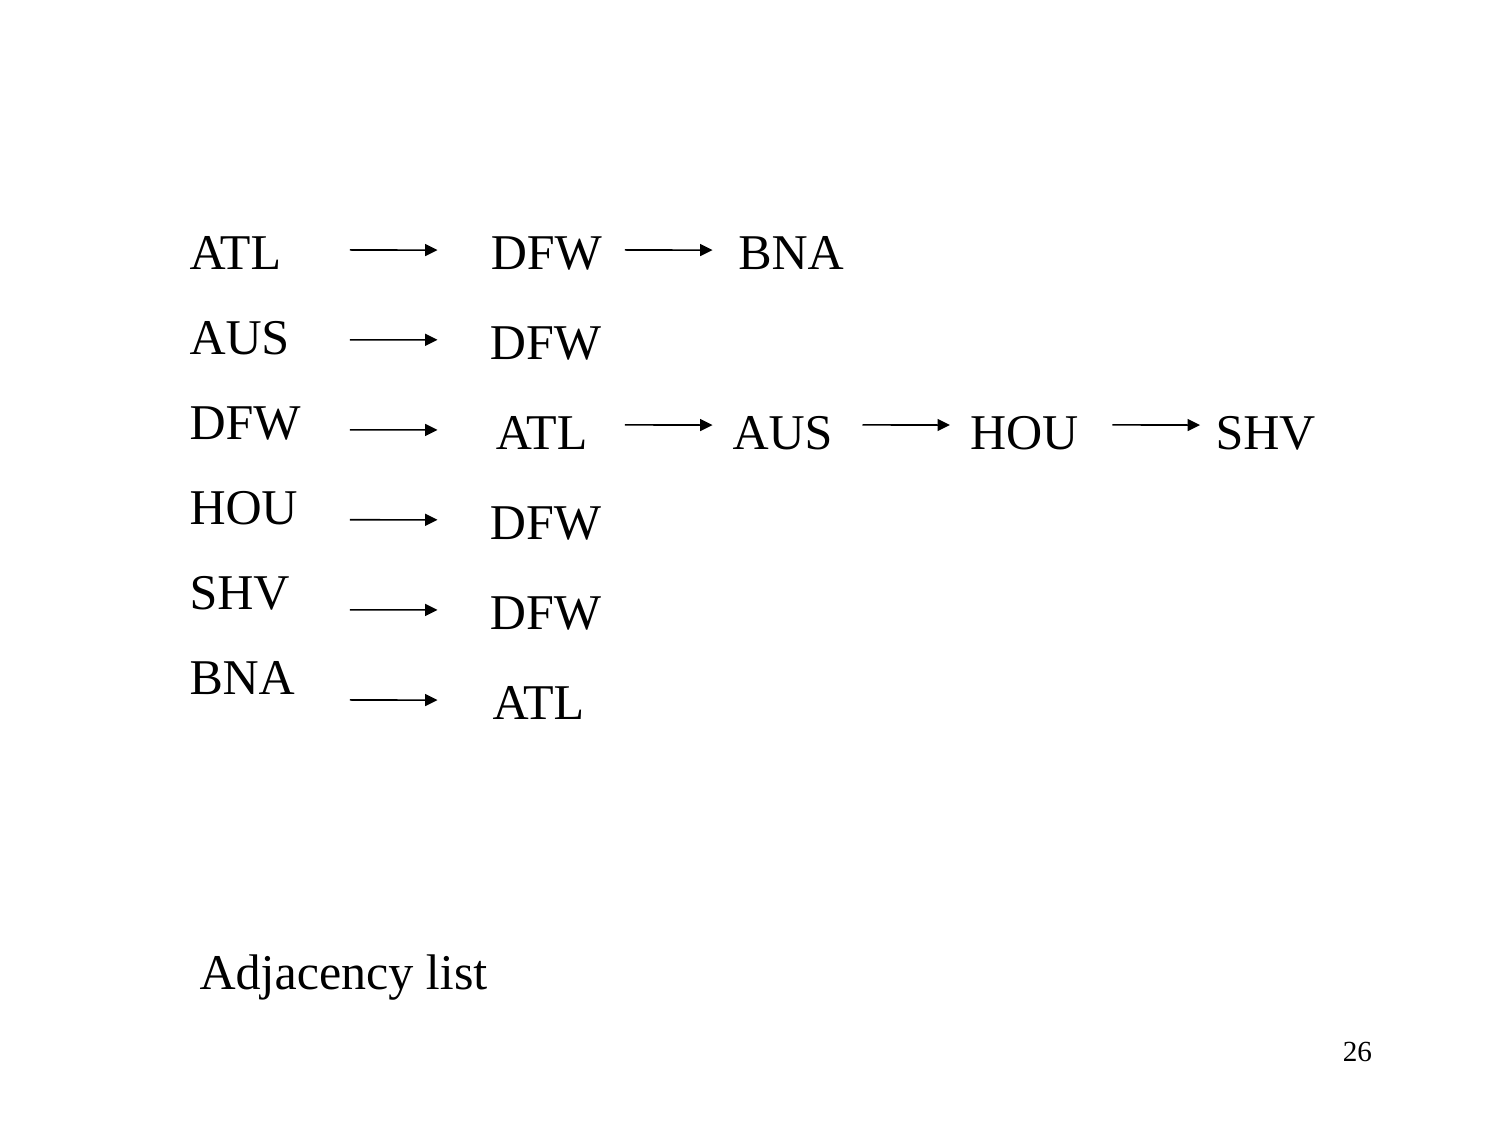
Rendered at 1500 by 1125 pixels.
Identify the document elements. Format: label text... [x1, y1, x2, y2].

text_box [349, 603, 438, 617]
text_box [349, 333, 438, 347]
text_box [349, 693, 438, 707]
text_box DFW [475, 302, 616, 378]
text_box [349, 513, 438, 527]
text_box DFW [475, 482, 616, 557]
text_box Adjacency list [184, 931, 503, 1007]
text_box [624, 418, 713, 432]
text_box [1112, 418, 1201, 432]
text_box DFW BNA [476, 212, 859, 288]
text_box [862, 418, 950, 432]
slide_number 26 [1074, 1024, 1388, 1101]
text_box ATL AUS HOU SHV [481, 392, 1331, 468]
text_box [349, 243, 438, 257]
text_box [624, 243, 713, 257]
text_box [349, 423, 438, 437]
text_box ATL AUS DFW HOU SHV BNA [174, 212, 325, 713]
text_box ATL [477, 662, 600, 738]
text_box DFW [475, 572, 616, 648]
